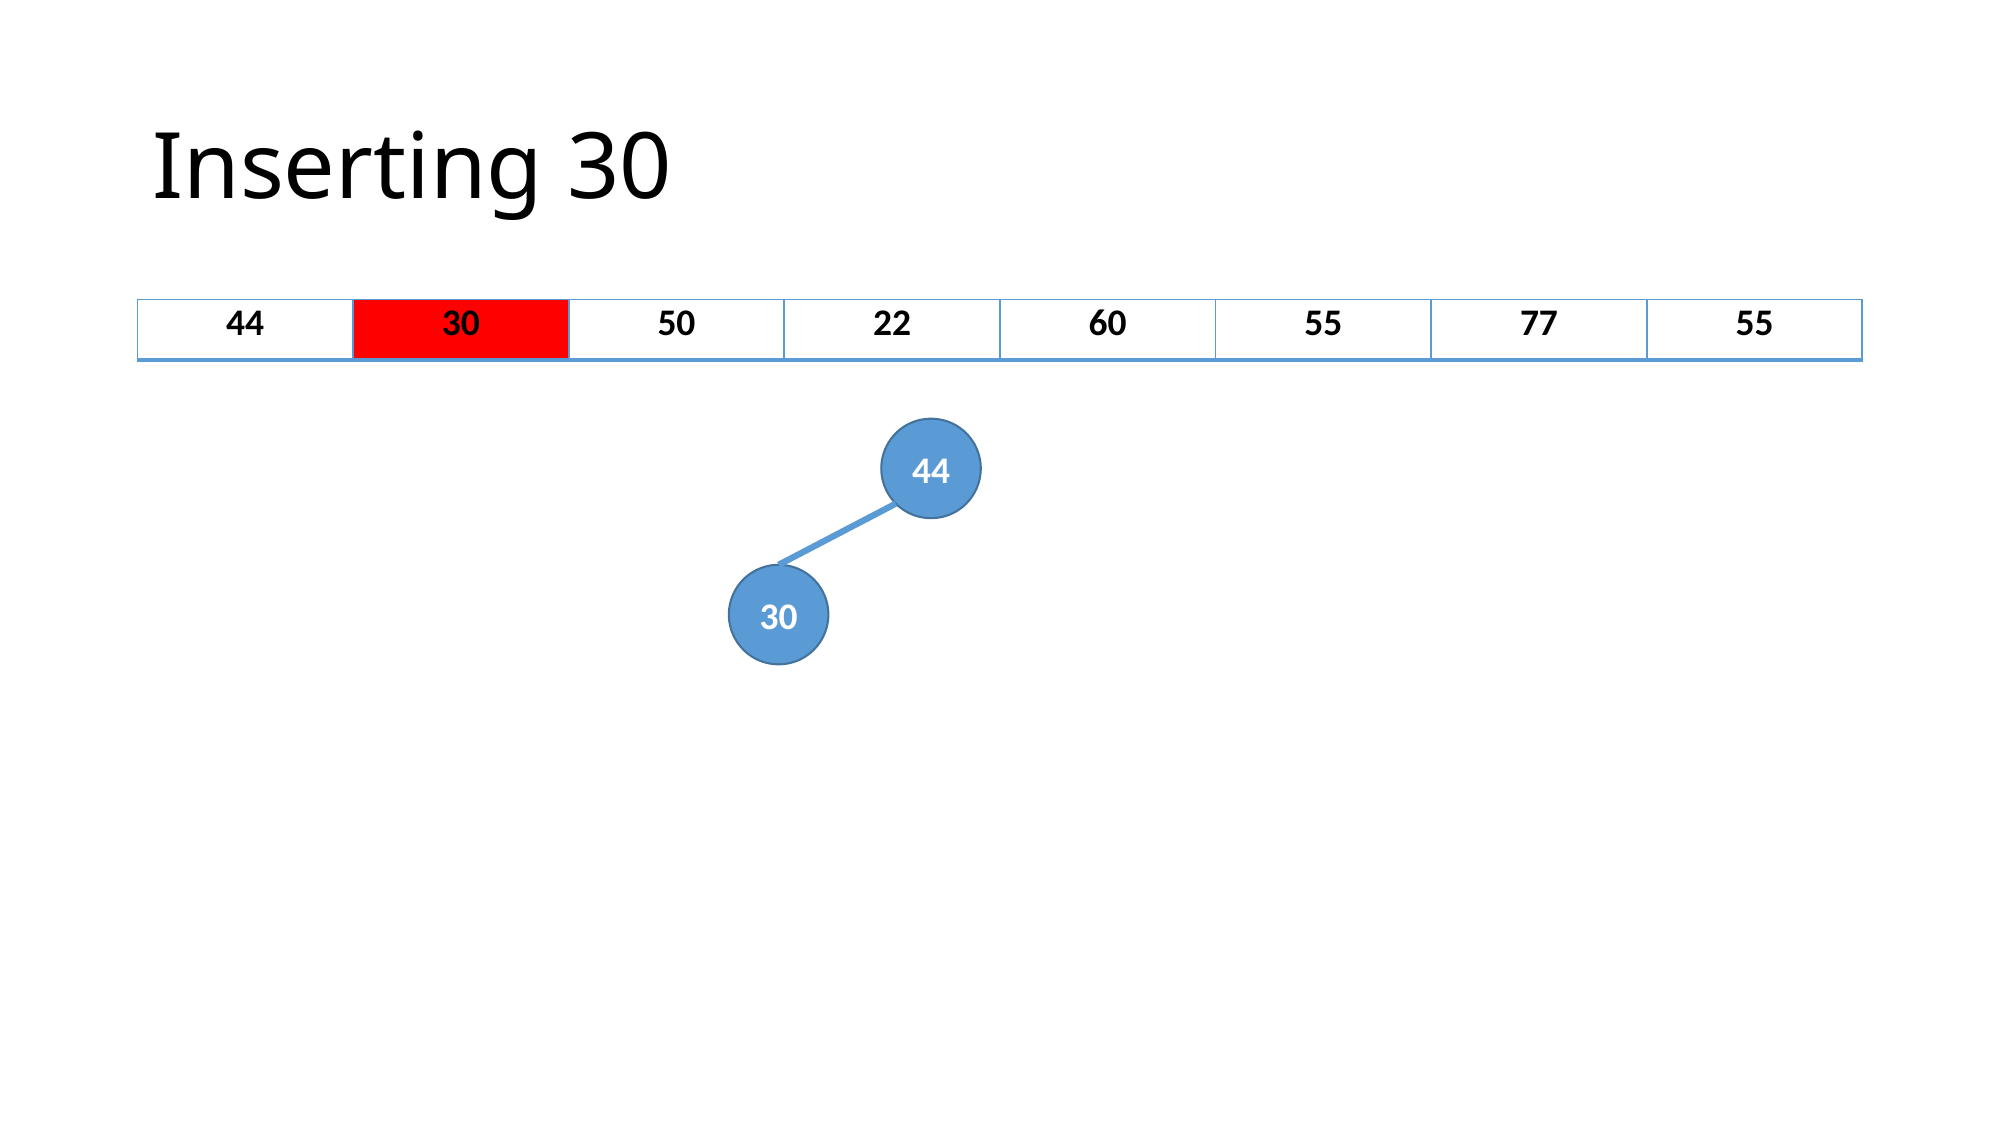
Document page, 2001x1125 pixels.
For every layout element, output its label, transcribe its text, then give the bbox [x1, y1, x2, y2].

table_header 60 [1001, 300, 1215, 358]
table_header 22 [785, 300, 999, 358]
text_box 44 [880, 417, 982, 520]
table_header 77 [1432, 300, 1646, 358]
table_header 50 [570, 300, 783, 358]
table_header 44 [138, 300, 352, 358]
text_box 30 [727, 563, 830, 666]
title Inserting 30 [137, 59, 1863, 278]
table_header 55 [1216, 300, 1430, 358]
table_header 55 [1648, 300, 1861, 358]
table_header 30 [354, 300, 568, 358]
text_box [778, 503, 896, 565]
